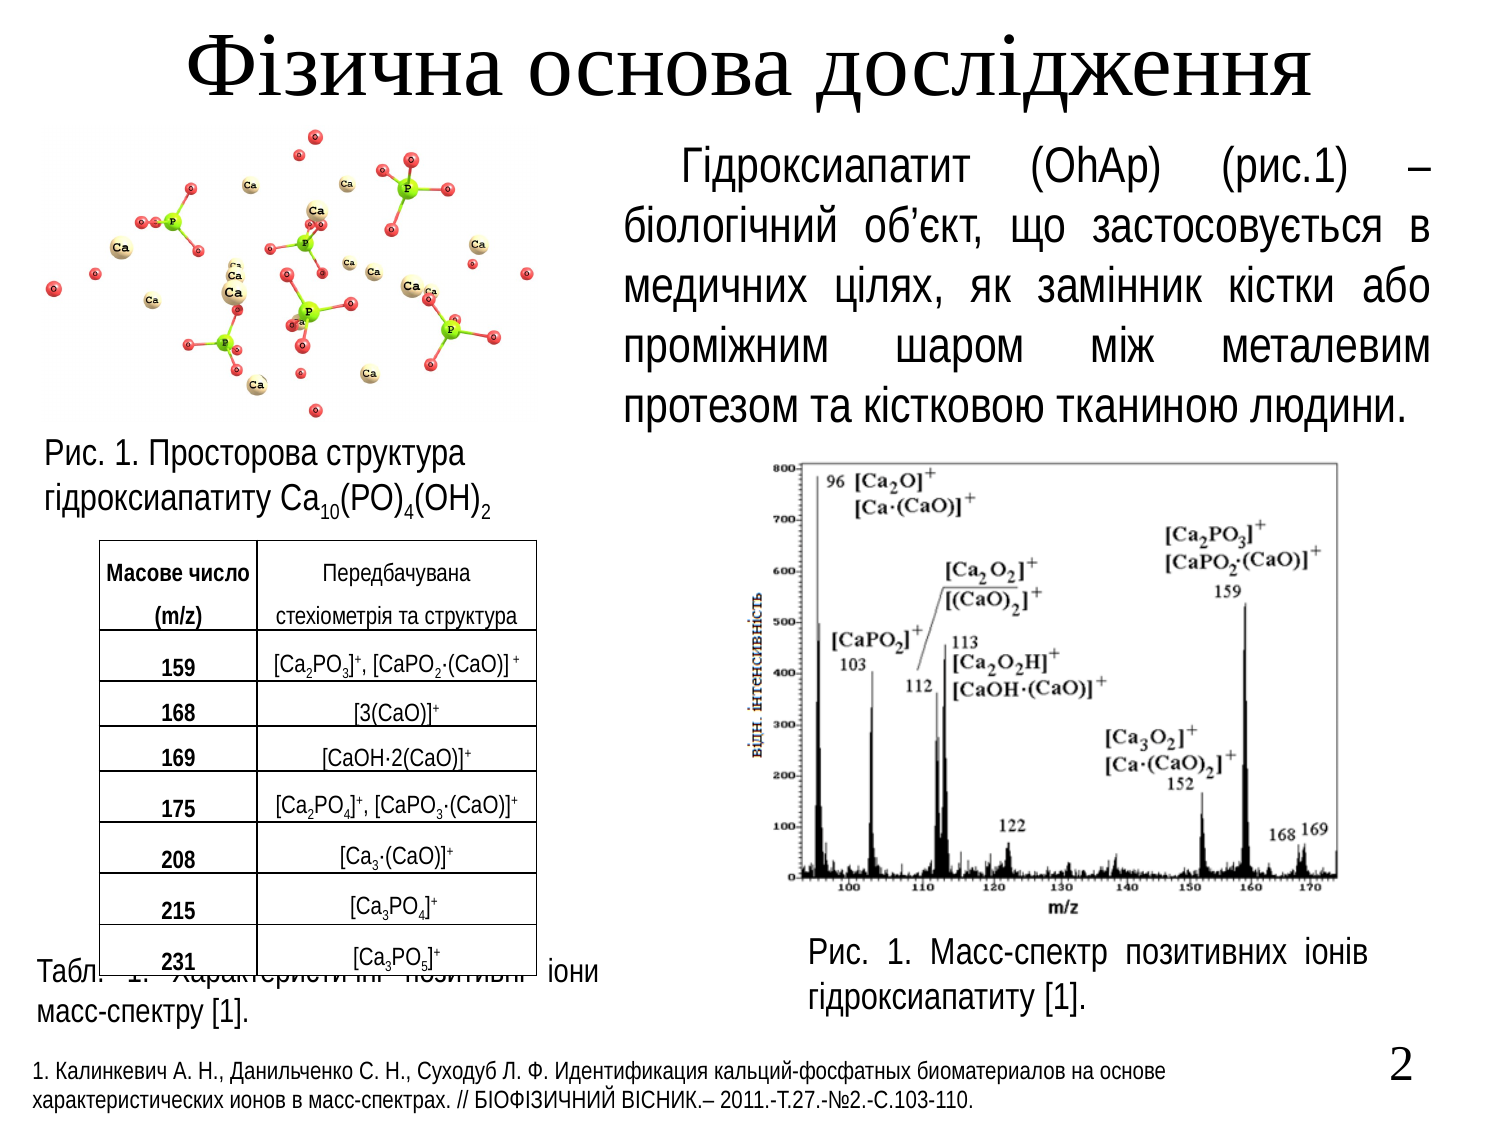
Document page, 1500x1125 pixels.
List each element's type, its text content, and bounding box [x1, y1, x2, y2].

table_cell [Ca3·(CaO)]+ [258, 823, 536, 872]
table_cell [Ca3РO5]+ [258, 925, 536, 975]
table_cell 231 [100, 925, 256, 975]
text_box Рис. 1. Масс-спектр позитивних іонів гідроксиапатиту [1]. [793, 919, 1384, 1025]
text_box 2 [1305, 1023, 1500, 1098]
table_cell [Ca3PO4]+ [258, 874, 536, 924]
table_cell 169 [100, 727, 256, 770]
table_header Масове число (m/z) [100, 541, 256, 629]
table_cell 208 [100, 823, 256, 872]
table_cell [CaOH·2(CaO)]+ [258, 727, 536, 770]
table_cell [Ca2PO4]+, [CaPO3·(CaO)]+ [258, 772, 536, 821]
picture [41, 125, 538, 422]
table_cell 175 [100, 772, 256, 821]
text_box Рис. 1. Просторова структура гідроксиапатиту Са10(РО)4(ОН)2 [29, 420, 538, 532]
text_box 1. Калинкевич А. Н., Данильченко С. Н., Суходуб Л. Ф. Идентификация кальций-фосфатных биоматериалов на основе характеристических ионов в масс-спектрах. // БІОФІЗИЧНИЙ ВІСНИК.– 2011.-Т.27.-№2.-С.103-110. [17, 1046, 1353, 1122]
table_cell [3(CaO)]+ [258, 682, 536, 725]
list Гідроксиапатит (OhAp) (рис.1) – біологічний об’єкт, що застосовується в медичних цілях, як замінник кістки або проміжним шаром між металевим протезом та кістковою тканиною людини. [608, 125, 1447, 409]
table_cell 159 [100, 631, 256, 680]
title Фізична основа дослідження [75, 1, 1425, 123]
text_box Табл. 1. Характеристичні позитивні іони масс-спектру [1]. [21, 941, 615, 1037]
picture [737, 447, 1348, 923]
table_cell 215 [100, 874, 256, 924]
table_cell 168 [100, 682, 256, 725]
table_cell [Ca2PO3]+, [CaPO2·(CaO)] + [258, 631, 536, 680]
table_header Передбачувана стехіометрія та структура [258, 541, 536, 629]
